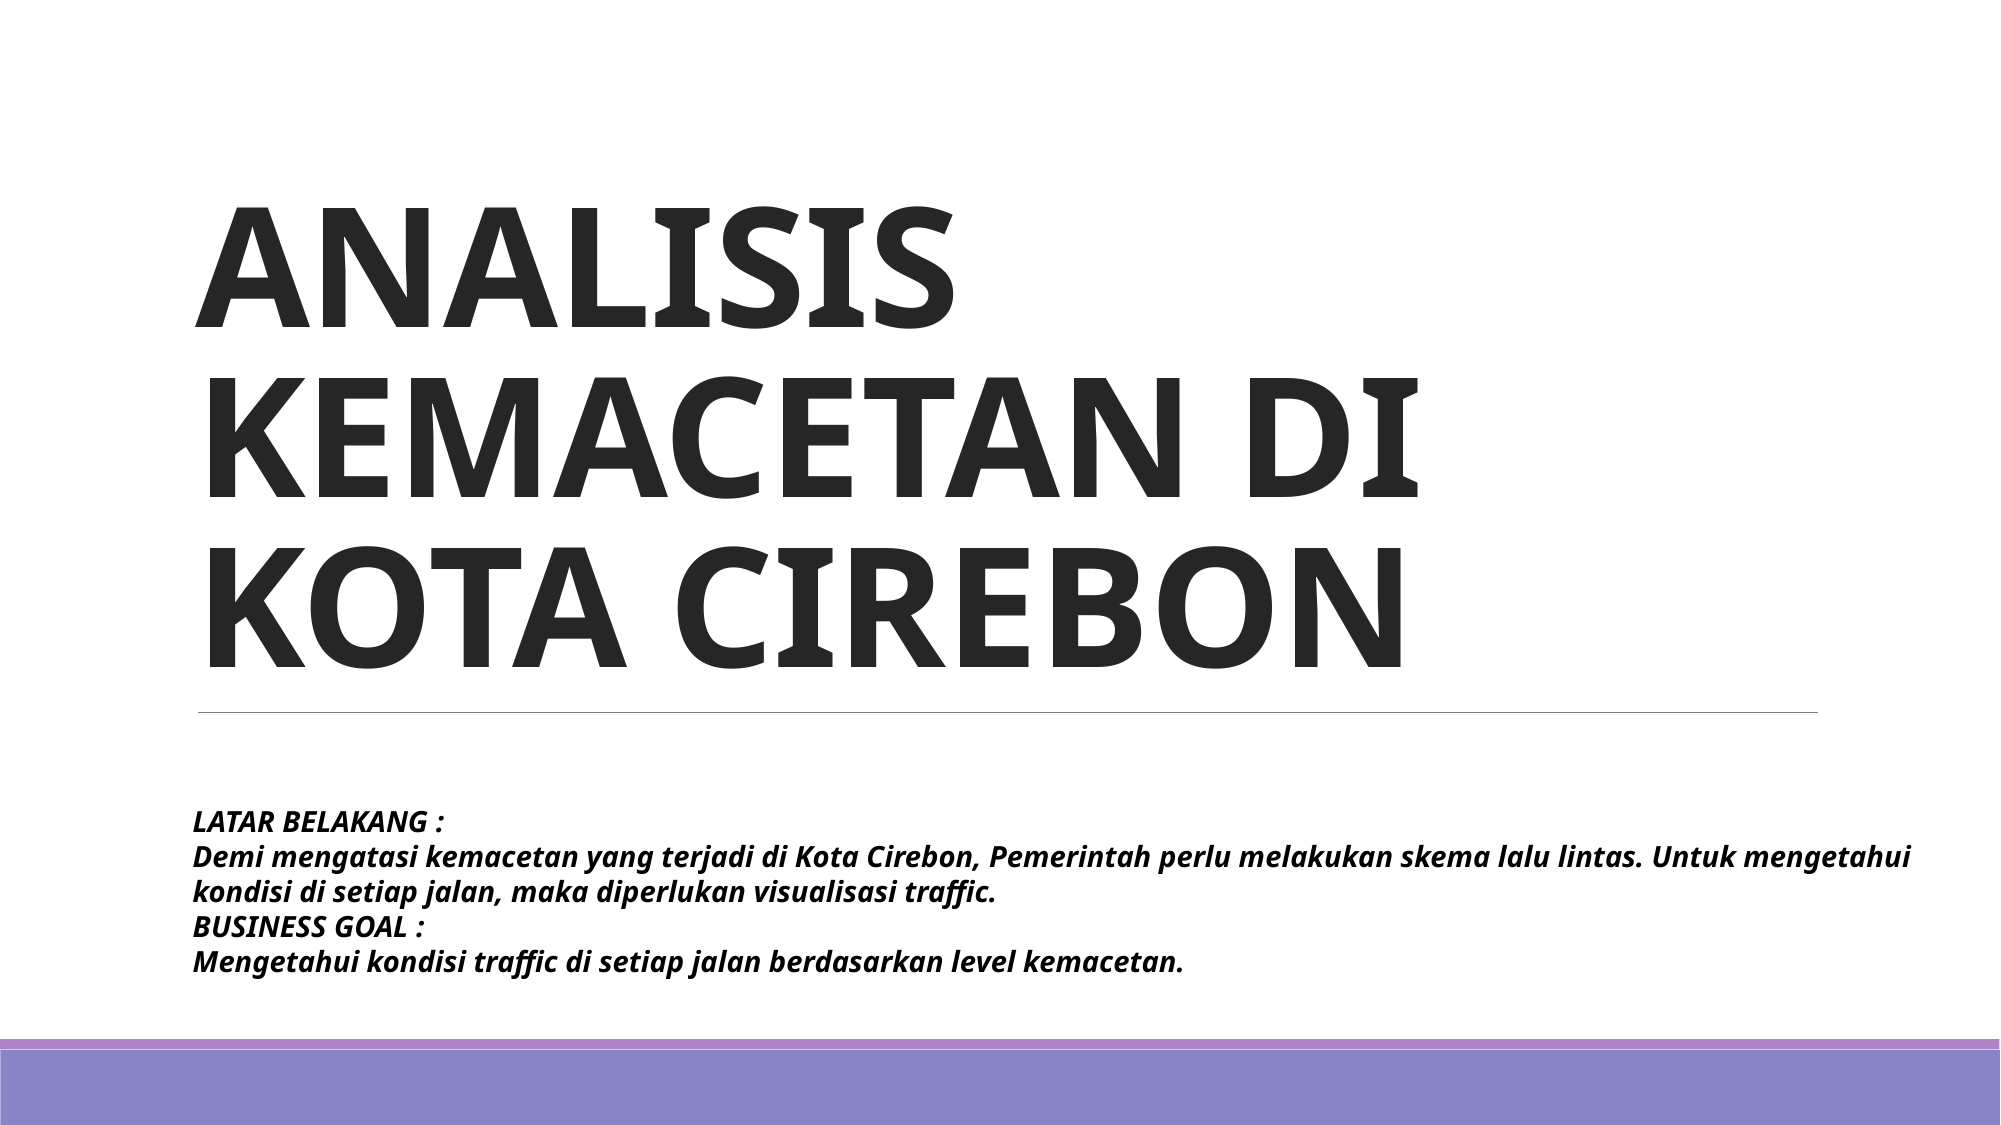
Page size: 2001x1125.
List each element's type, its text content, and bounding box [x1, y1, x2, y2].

title ANALISIS KEMACETAN DI KOTA CIREBON [180, 124, 1830, 710]
text_box LATAR BELAKANG : Demi mengatasi kemacetan yang terjadi di Kota Cirebon, Pemerintah perlu melakukan skema lalu lintas. Untuk mengetahui kondisi di setiap jalan, maka diperlukan visualisasi traffic. BUSINESS GOAL : Mengetahui kondisi traffic di setiap jalan berdasarkan level kemacetan. [177, 796, 1955, 986]
